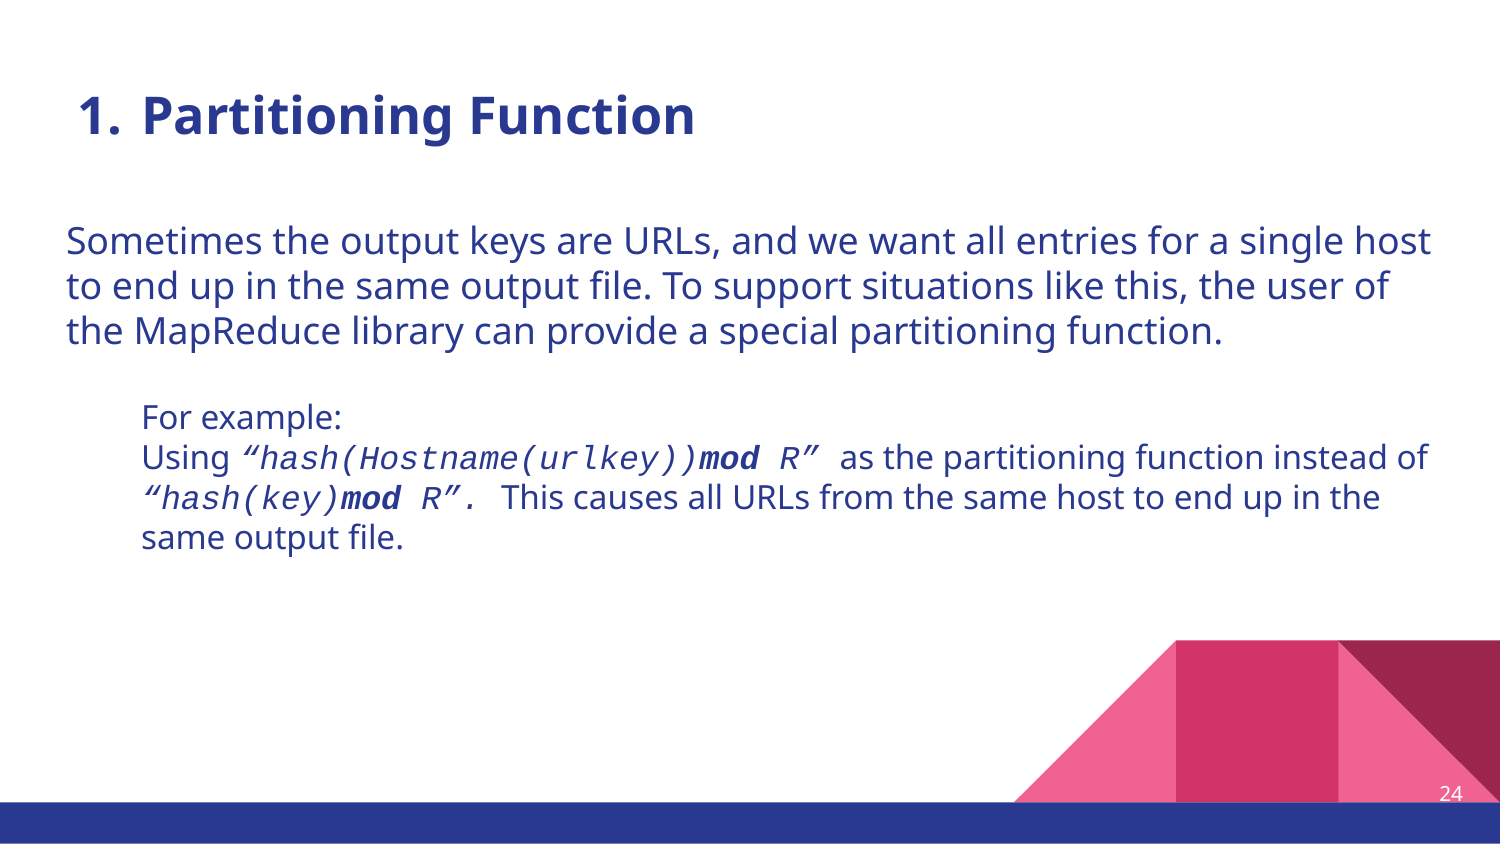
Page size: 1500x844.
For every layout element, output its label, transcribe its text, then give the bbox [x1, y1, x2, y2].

slide_number ‹#› [1387, 762, 1478, 828]
list Sometimes the output keys are URLs, and we want all entries for a single host to end up in the same output file. To support situations like this, the user of the MapReduce library can provide a special partitioning function. For example: Using “hash(Hostname(urlkey))mod R” as the partitioning function instead of “hash(key)mod R”. This causes all URLs from the same host to end up in the same output file. [51, 201, 1449, 750]
title Partitioning Function [51, 67, 1449, 167]
